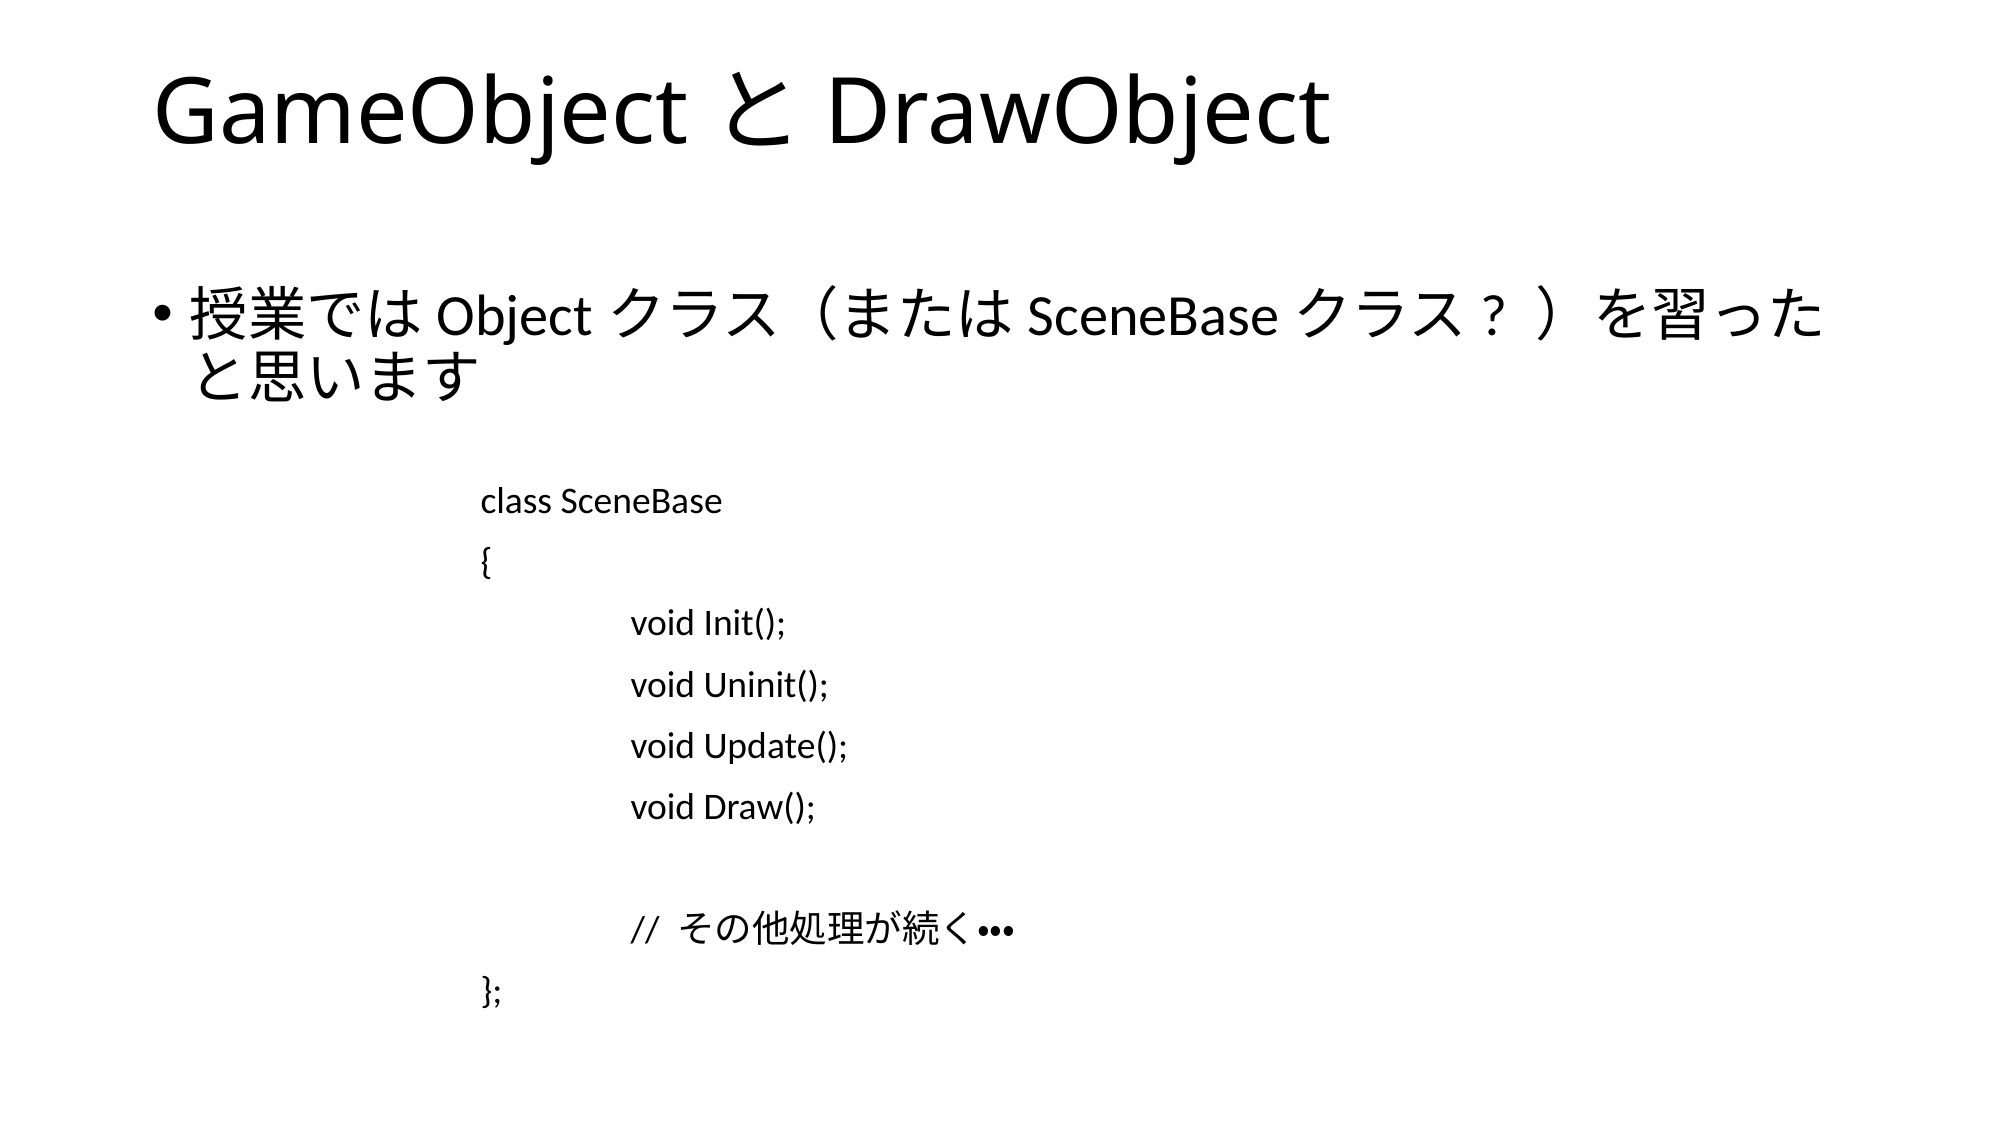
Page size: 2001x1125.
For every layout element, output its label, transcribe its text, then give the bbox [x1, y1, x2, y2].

title GameObjectとDrawObject [137, 59, 1863, 277]
text_box class SceneBase { void Init(); void Uninit(); void Update(); void Draw(); // その他処理が続く・・・ }; [465, 473, 1514, 1087]
list 授業ではObjectクラス（またはSceneBaseクラス? ）を習ったと思います [137, 277, 1863, 434]
